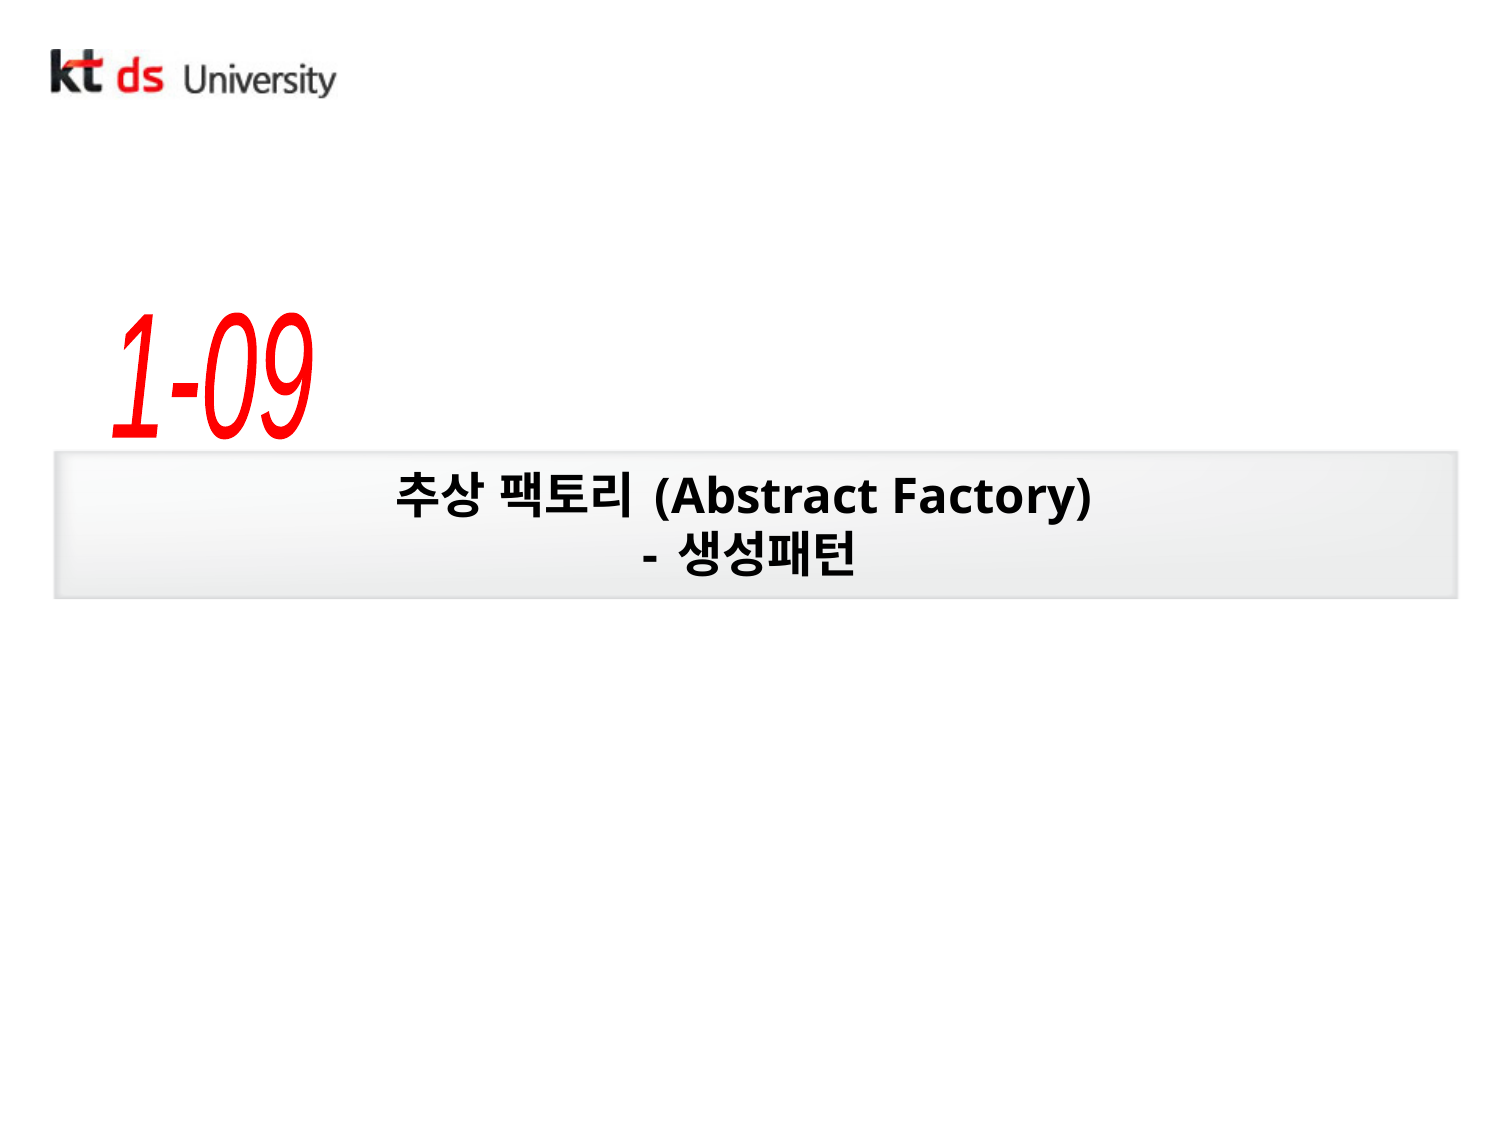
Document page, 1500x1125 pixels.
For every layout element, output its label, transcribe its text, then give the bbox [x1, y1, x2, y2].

picture [50, 49, 338, 100]
picture [50, 449, 1463, 600]
title 추상 팩토리 (Abstract Factory) - 생성패턴 [53, 456, 1447, 591]
